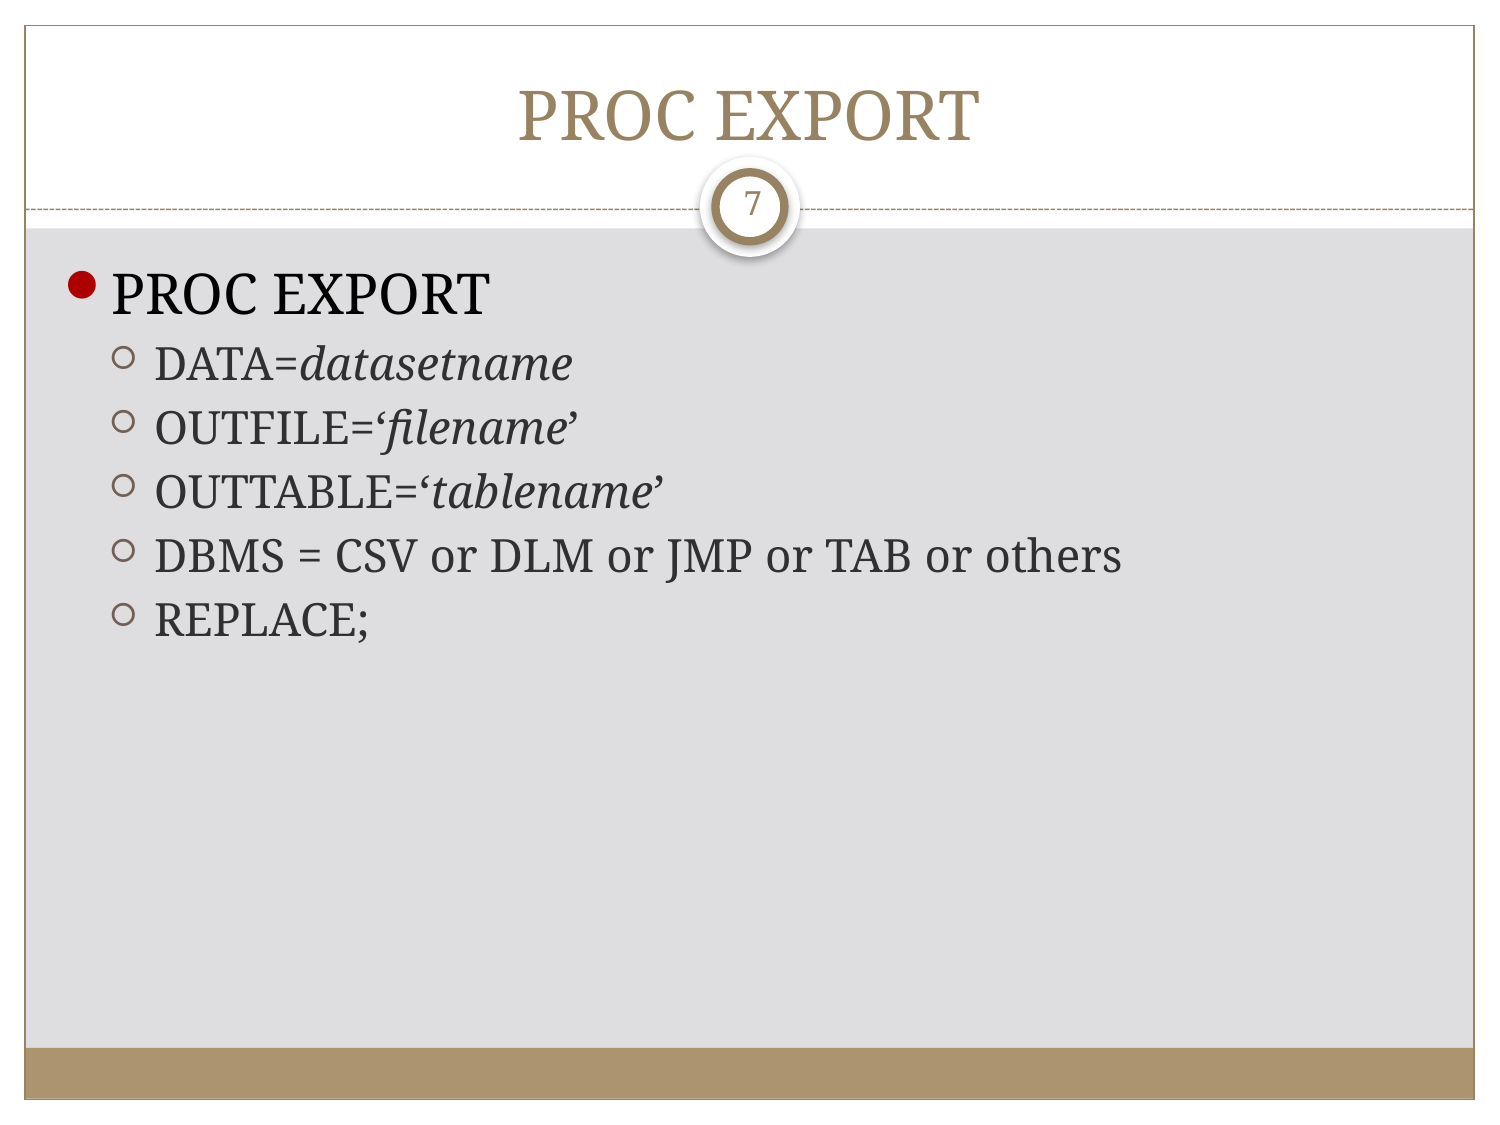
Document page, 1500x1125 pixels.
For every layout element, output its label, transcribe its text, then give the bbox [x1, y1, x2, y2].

title PROC EXPORT [49, 37, 1450, 162]
slide_number 7 [715, 168, 791, 241]
list PROC EXPORT DATA=datasetname OUTFILE=‘filename’ OUTTABLE=‘tablename’ DBMS = CSV or DLM or JMP or TAB or others REPLACE; [49, 250, 1445, 1001]
